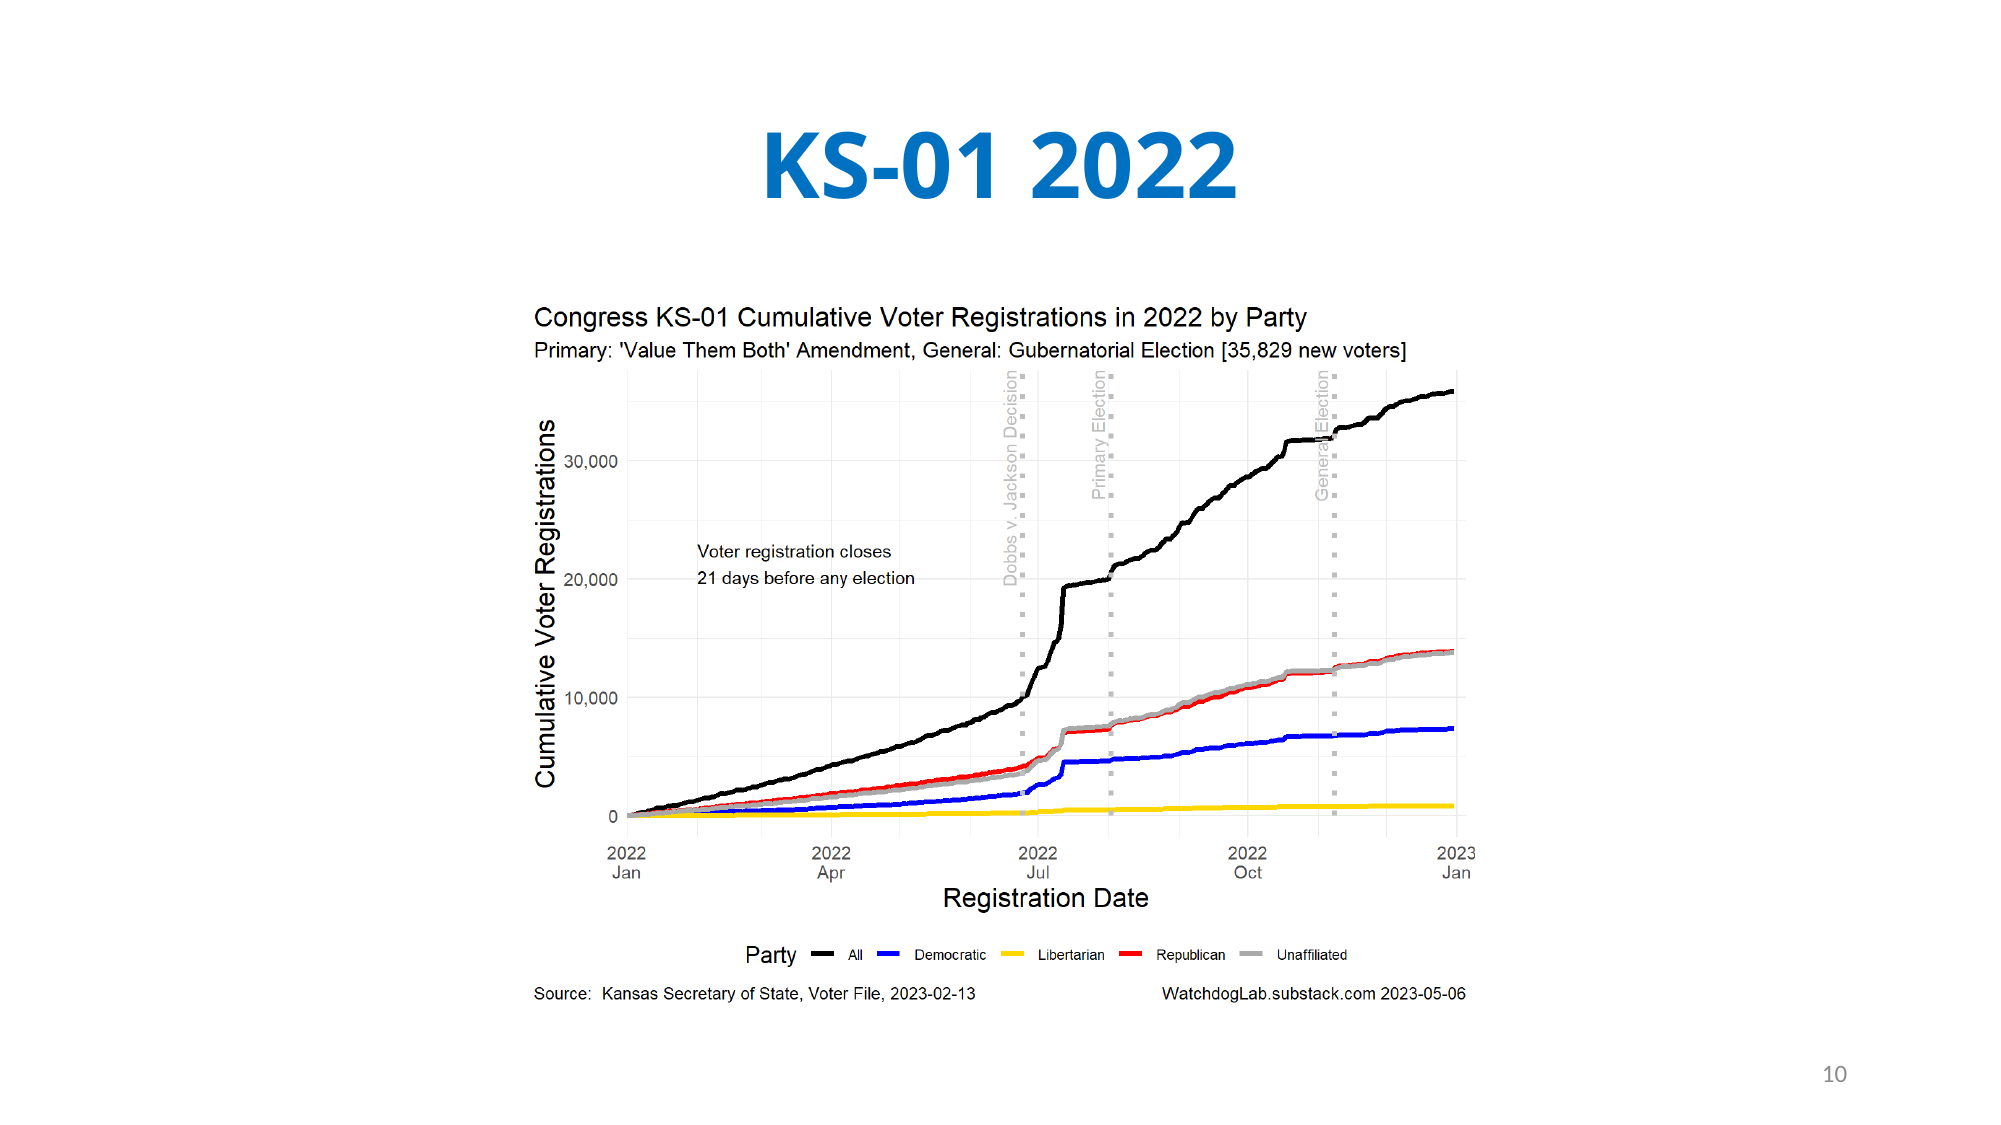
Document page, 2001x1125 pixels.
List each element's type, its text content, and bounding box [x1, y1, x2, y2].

title KS-01 2022 [137, 59, 1863, 278]
picture [524, 297, 1475, 1011]
slide_number 10 [1412, 1042, 1863, 1103]
